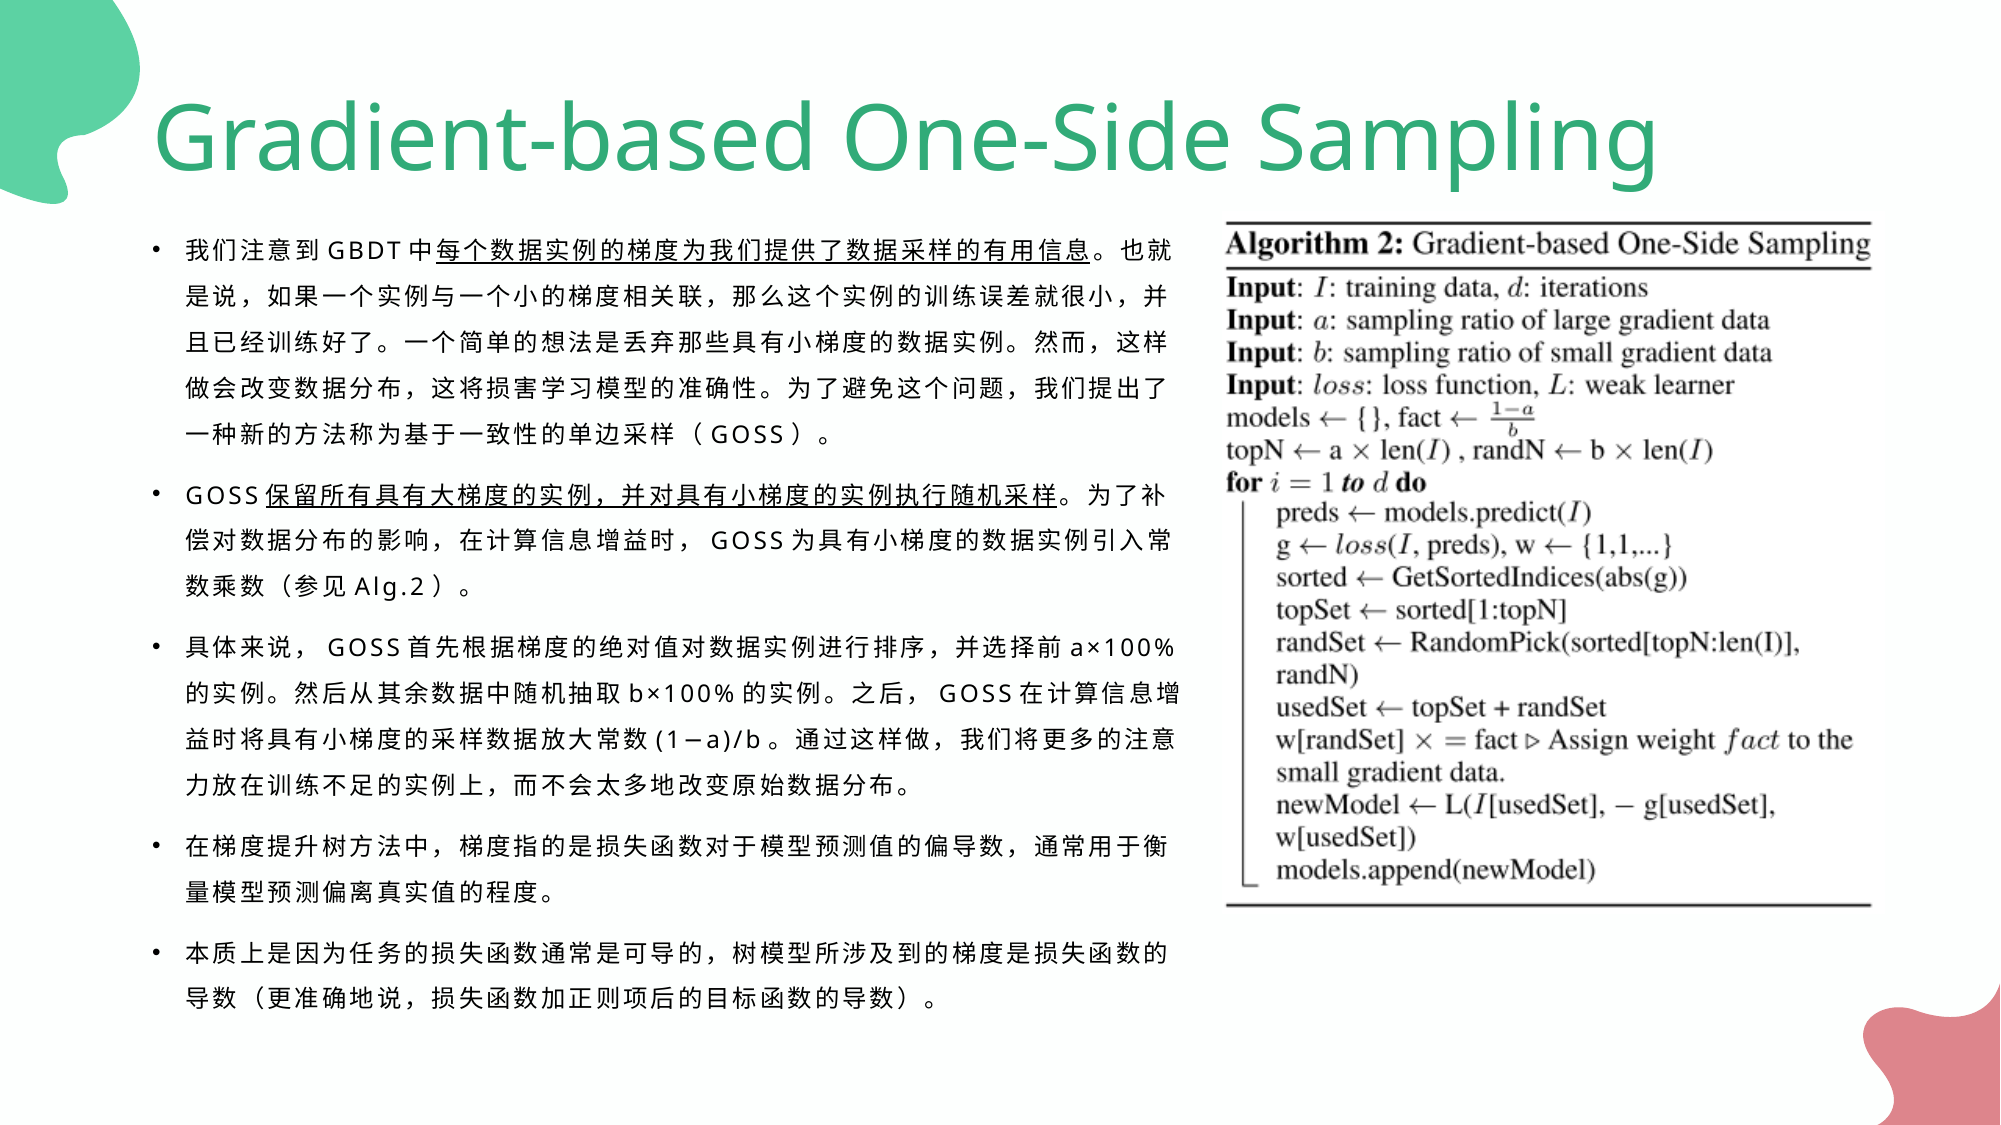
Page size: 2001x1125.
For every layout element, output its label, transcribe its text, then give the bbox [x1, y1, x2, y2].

picture [1222, 211, 1885, 914]
text_box [1863, 983, 2000, 1125]
text_box 我们注意到GBDT中每个数据实例的梯度为我们提供了数据采样的有用信息。也就是说，如果一个实例与一个小的梯度相关联，那么这个实例的训练误差就很小，并且已经训练好了。一个简单的想法是丢弃那些具有小梯度的数据实例。然而，这样做会改变数据分布，这将损害学习模型的准确性。为了避免这个问题，我们提出了一种新的方法称为基于一致性的单边采样（GOSS）。 GOSS保留所有具有大梯度的实例，并对具有小梯度的实例执行随机采样。为了补偿对数据分布的影响，在计算信息增益时，GOSS为具有小梯度的数据实例引入常数乘数（参见Alg.2）。 具体来说，GOSS首先根据梯度的绝对值对数据实例进行排序，并选择前a×100%的实例。然后从其余数据中随机抽取b×100%的实例。之后，GOSS在计算信息增益时将具有小梯度的采样数据放大常数(1−a)/b。通过这样做，我们将更多的注意力放在训练不足的实例上，而不会太多地改变原始数据分布。 在梯度提升树方法中，梯度指的是损失函数对于模型预测值的偏导数，通常用于衡量模型预测偏离真实值的程度。 本质上是因为任务的损失函数通常是可导的，树模型所涉及到的梯度是损失函数的导数（更准确地说，损失函数加正则项后的目标函数的导数）。 [137, 213, 1200, 1025]
text_box [0, 0, 140, 204]
text_box Gradient-based One-Side Sampling [137, 59, 1863, 214]
